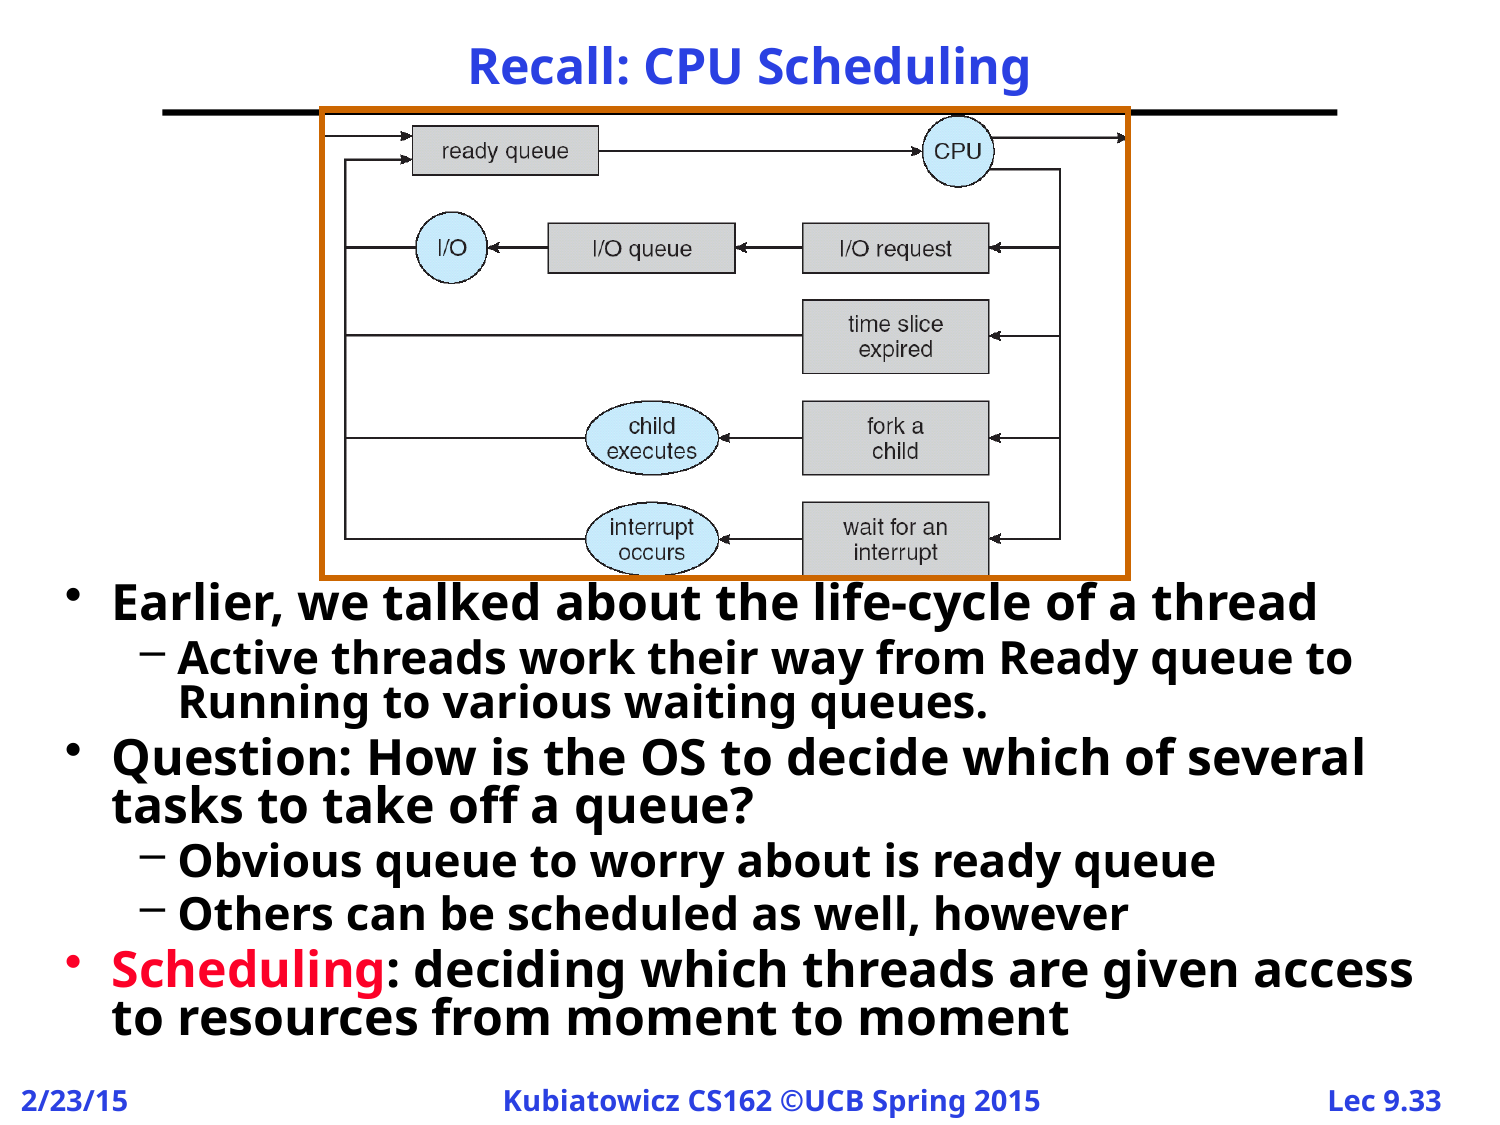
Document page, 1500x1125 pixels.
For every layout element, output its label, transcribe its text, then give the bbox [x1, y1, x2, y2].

title Recall: CPU Scheduling [162, 24, 1338, 113]
picture [324, 112, 1126, 576]
list Earlier, we talked about the life-cycle of a thread Active threads work their way from Ready queue to Running to various waiting queues. Question: How is the OS to decide which of several tasks to take off a queue? Obvious queue to worry about is ready queue Others can be scheduled as well, however Scheduling: deciding which threads are given access to resources from moment to moment [50, 575, 1438, 1088]
